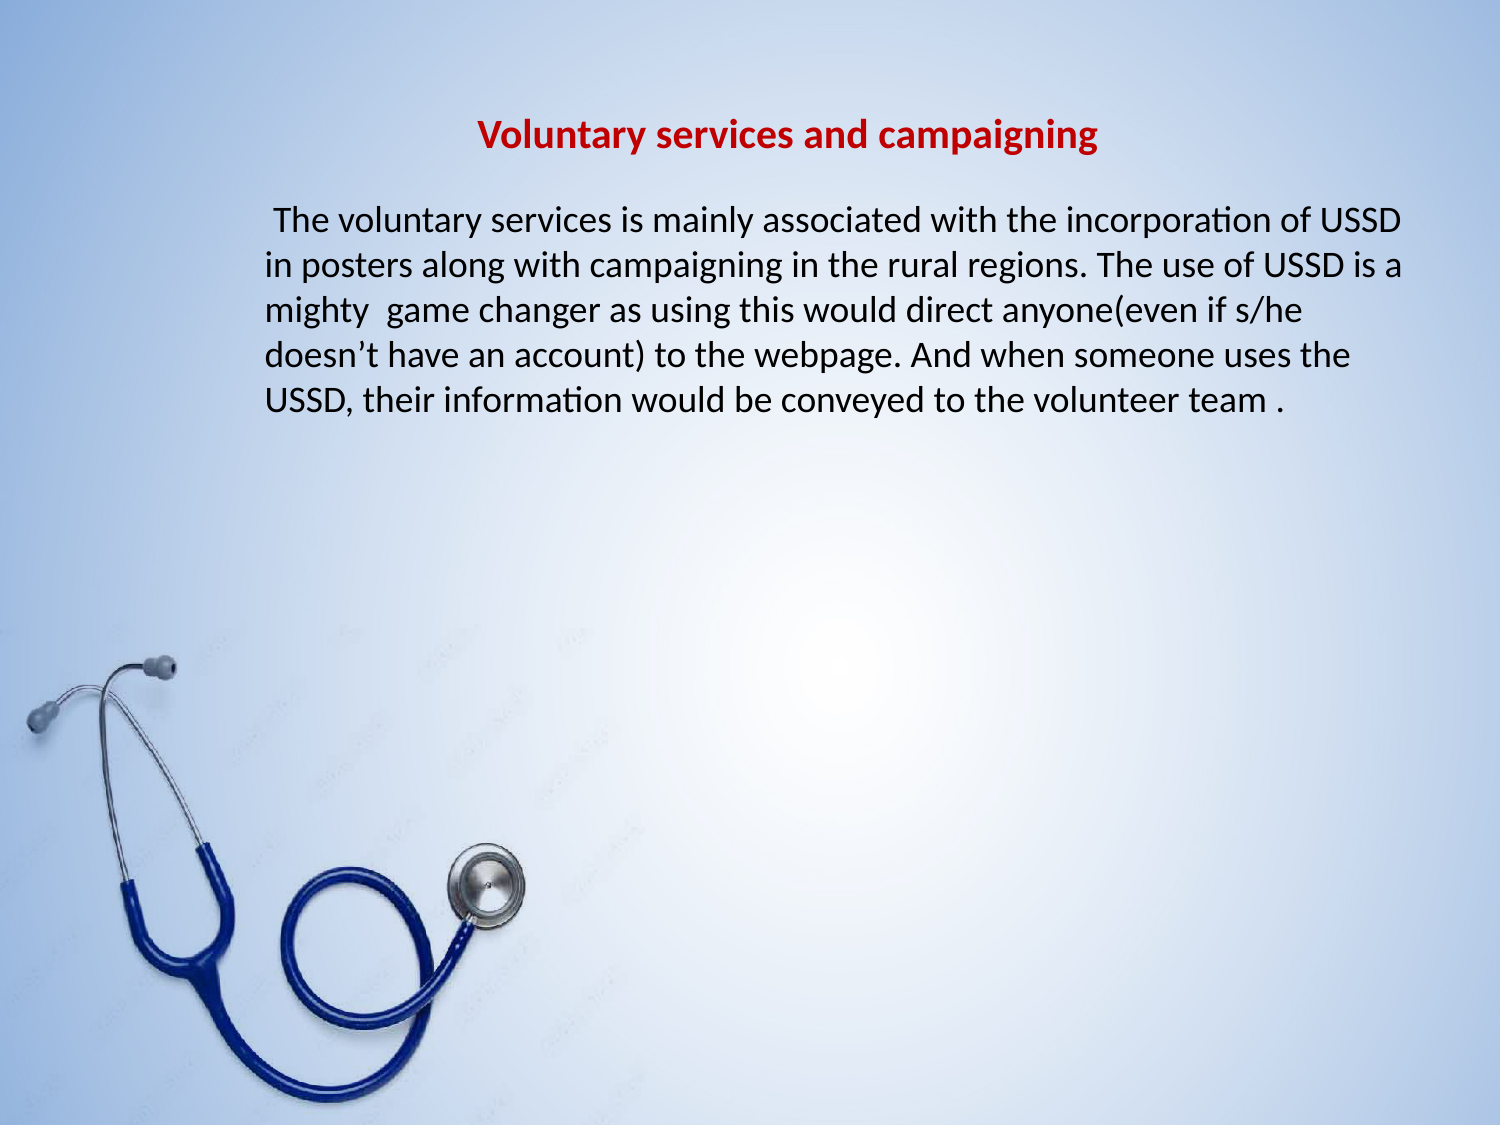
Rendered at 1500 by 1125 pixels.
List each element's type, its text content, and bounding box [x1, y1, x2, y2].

text_box The voluntary services is mainly associated with the incorporation of USSD in posters along with campaigning in the rural regions. The use of USSD is a mighty game changer as using this would direct anyone(even if s/he doesn’t have an account) to the webpage. And when someone uses the USSD, their information would be conveyed to the volunteer team . [249, 187, 1438, 428]
text_box Voluntary services and campaigning [462, 99, 1175, 165]
picture [0, 0, 1500, 1125]
